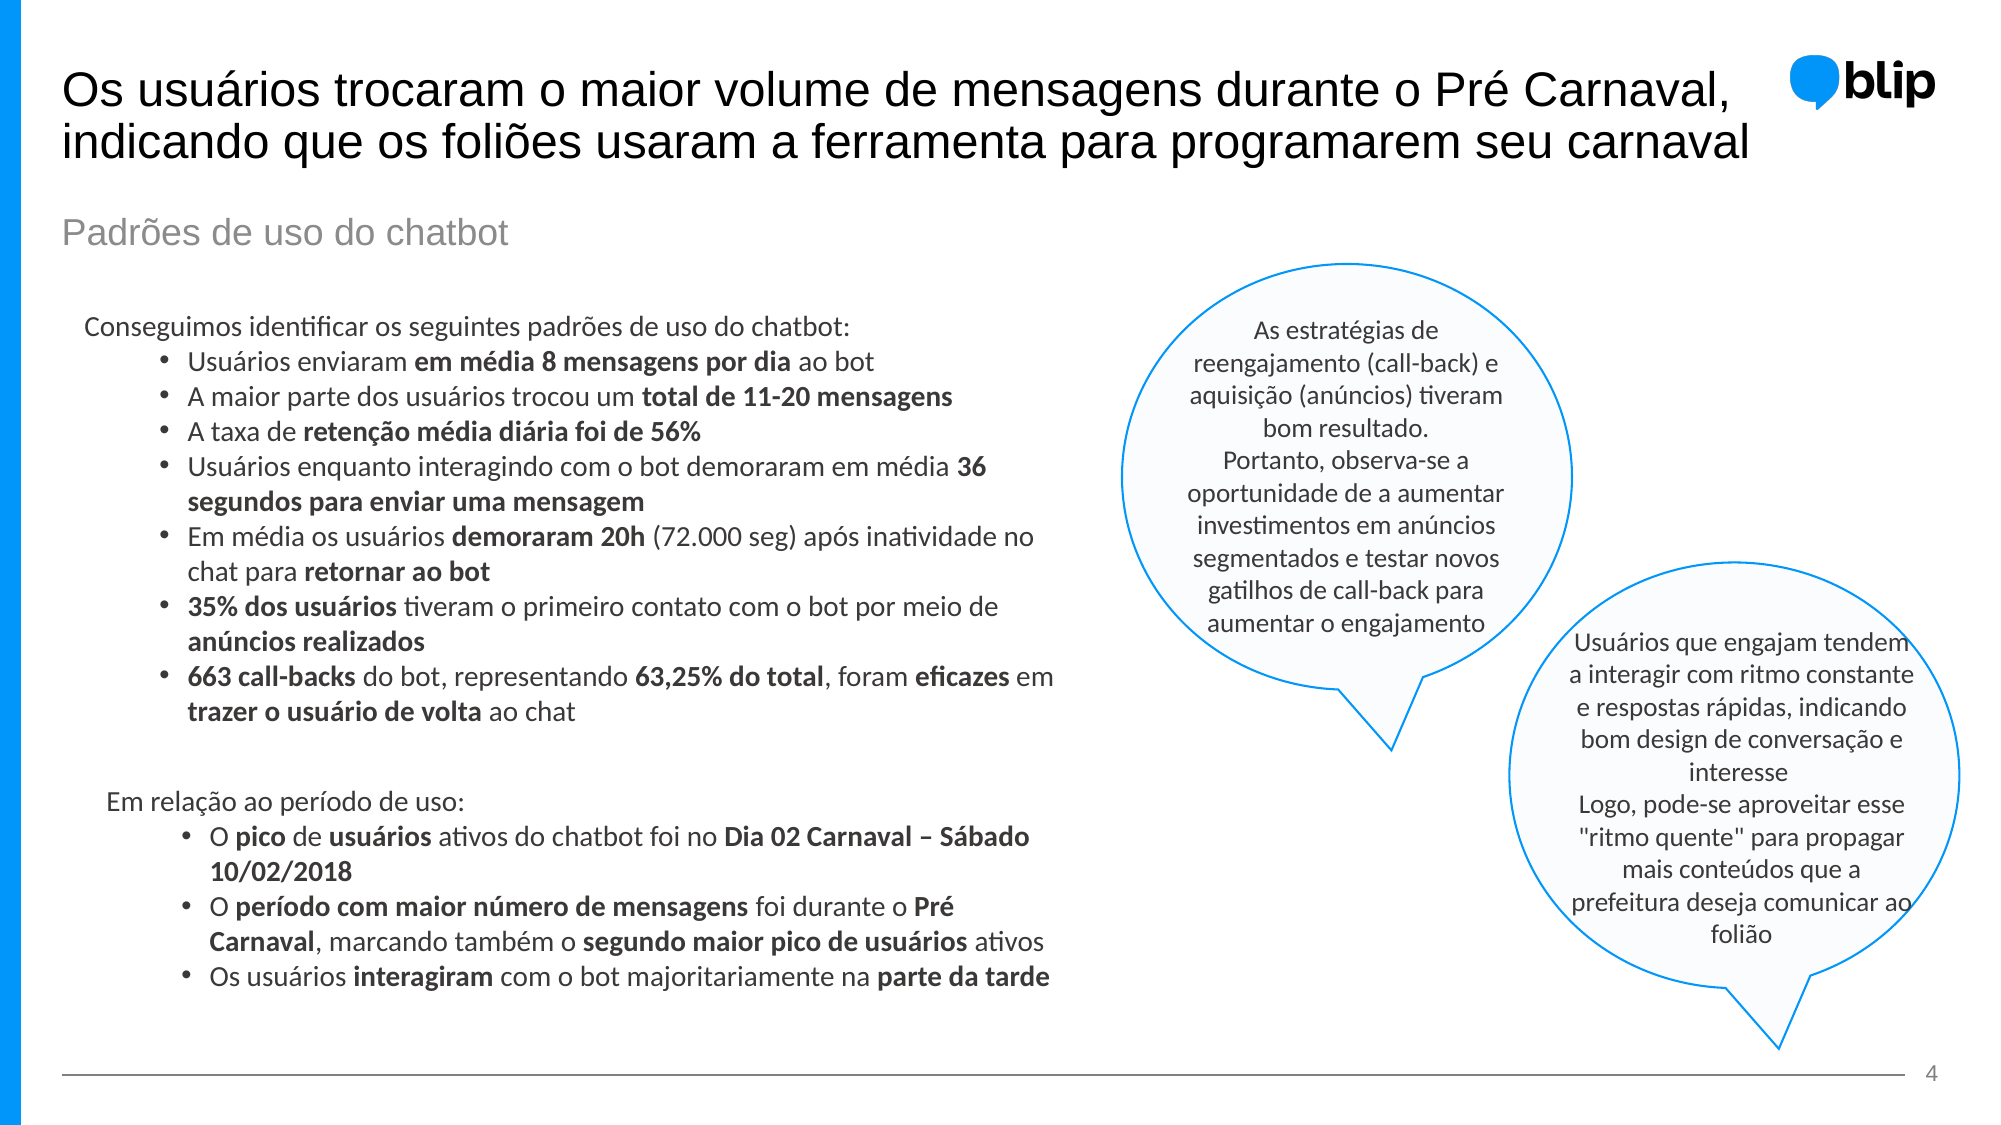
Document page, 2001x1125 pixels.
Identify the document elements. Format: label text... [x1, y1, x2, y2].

text_box [1212, 262, 1482, 305]
text_box [1615, 957, 1854, 1051]
list Padrões de uso do chatbot [46, 205, 1772, 264]
text_box Em relação ao período de uso: O pico de usuários ativos do chatbot foi no Dia 02 Carnaval – Sábado 10/02/2018 O período com maior número de mensagens foi durante o Pré Carnaval, marcando também o segundo maior pico de usuários ativos Os usuários interagiram com o bot majoritariamente na parte da tarde [91, 775, 1088, 1000]
text_box [1508, 647, 1553, 903]
text_box As estratégias de reengajamento (call-back) e aquisição (anúncios) tiveram bom resultado. Portanto, observa-se a oportunidade de a aumentar investimentos em anúncios segmentados e testar novos gatilhos de call-back para aumentar o engajamento [1157, 305, 1535, 645]
text_box [1207, 645, 1487, 753]
text_box [1535, 358, 1574, 596]
text_box Conseguimos identificar os seguintes padrões de uso do chatbot: Usuários enviaram em média 8 mensagens por dia ao bot A maior parte dos usuários trocou um total de 11-20 mensagens A taxa de retenção média diária foi de 56% Usuários enquanto interagindo com o bot demoraram em média 36 segundos para enviar uma mensagem Em média os usuários demoraram 20h (72.000 seg) após inatividade no chat para retornar ao bot 35% dos usuários tiveram o primeiro contato com o bot por meio de anúncios realizados 663 call-backs do bot, representando 63,25% do total, foram eficazes em trazer o usuário de volta ao chat [69, 299, 1088, 735]
text_box Usuários que engajam tendem a interagir com ritmo constante e respostas rápidas, indicando bom design de conversação e interesse Logo, pode-se aproveitar esse "ritmo quente" para propagar mais conteúdos que a prefeitura deseja comunicar ao folião [1553, 616, 1931, 957]
picture [1790, 55, 1935, 110]
text_box [1931, 669, 1961, 881]
title Os usuários trocaram o maior volume de mensagens durante o Pré Carnaval, indicando que os foliões usaram a ferramenta para programarem seu carnaval [46, 57, 1772, 193]
text_box [1120, 360, 1157, 593]
text_box [1583, 561, 1886, 616]
